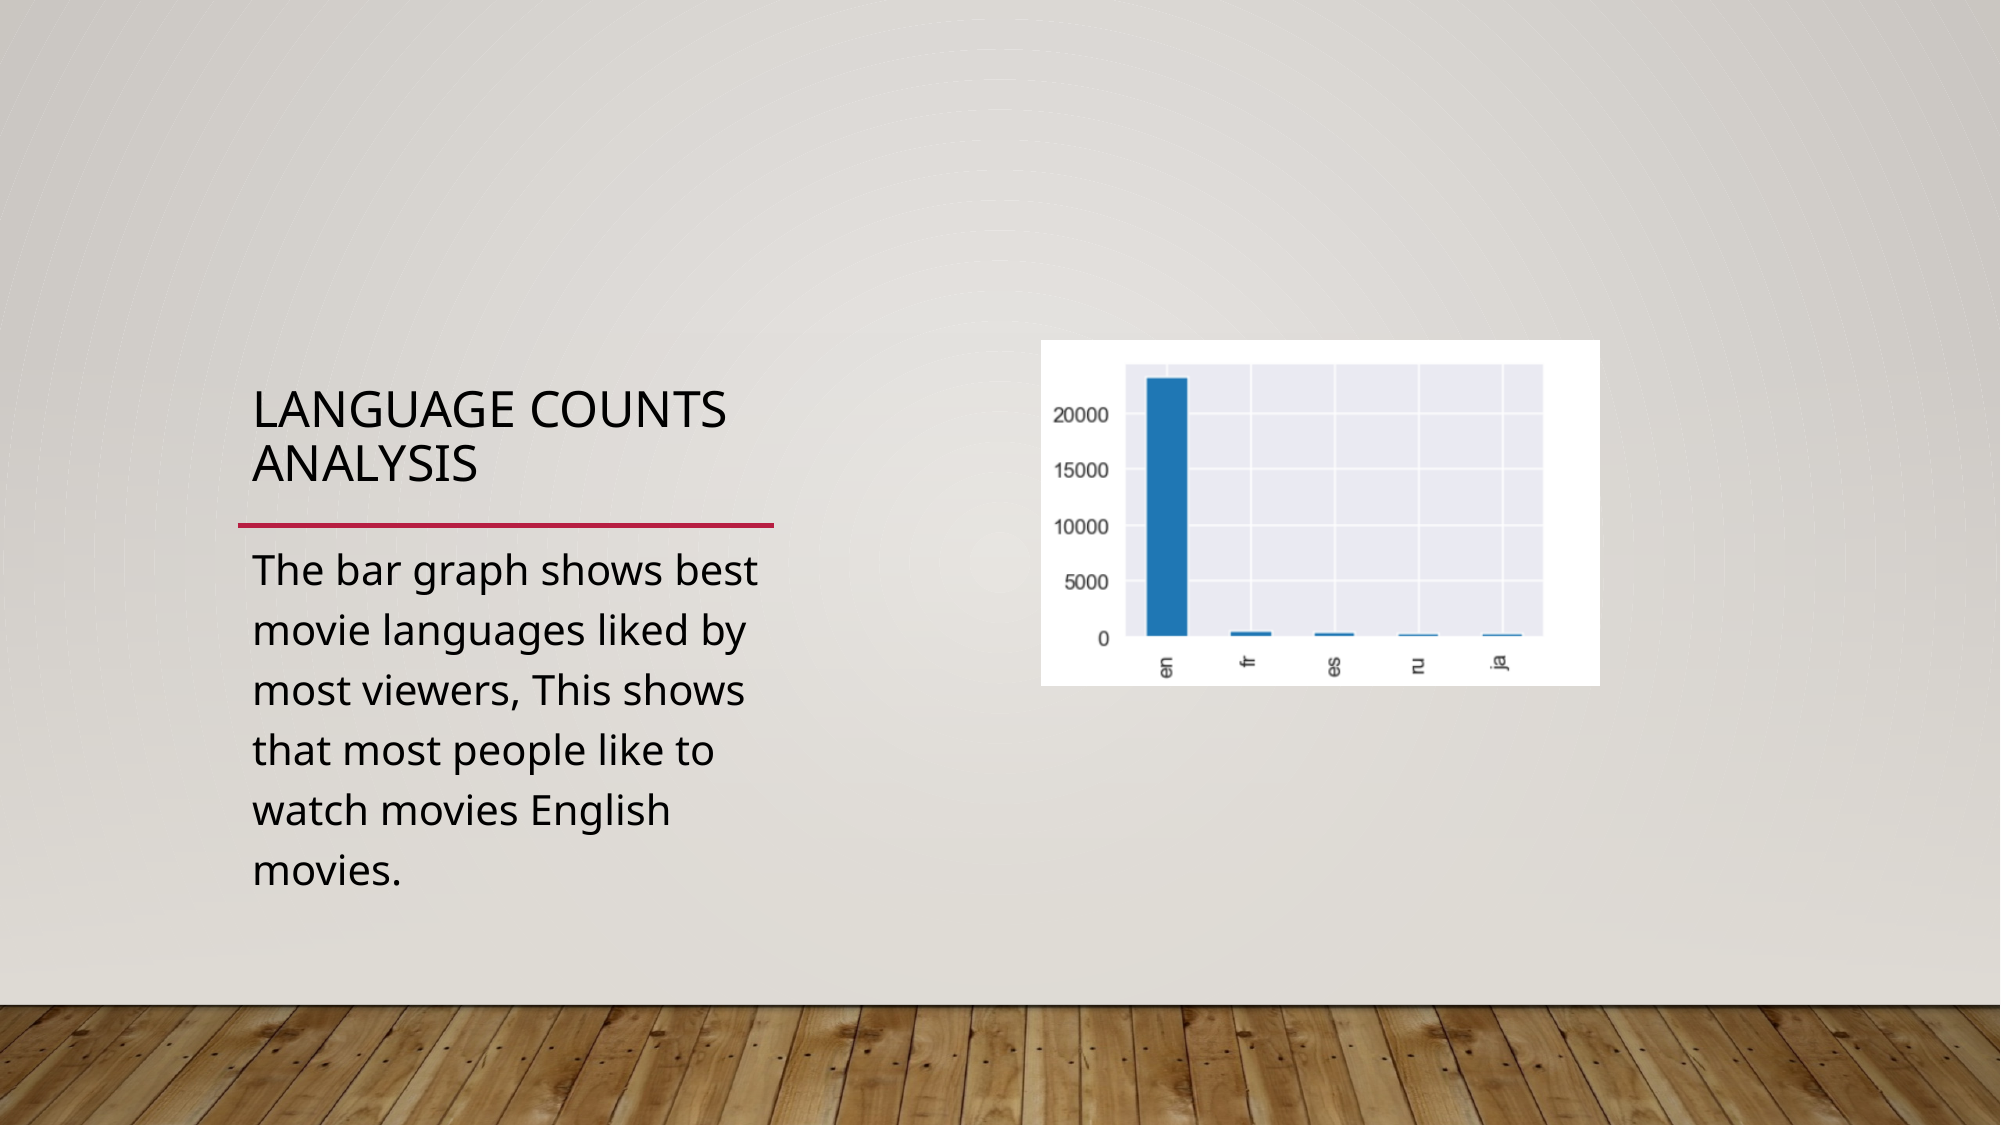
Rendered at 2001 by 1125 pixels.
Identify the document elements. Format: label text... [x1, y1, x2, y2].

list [1041, 340, 1600, 686]
list The bar graph shows best movie languages liked by most viewers, This shows that most people like to watch movies English movies. [236, 525, 775, 895]
picture [0, 1005, 2000, 1125]
title Language counts analysis [236, 131, 774, 500]
